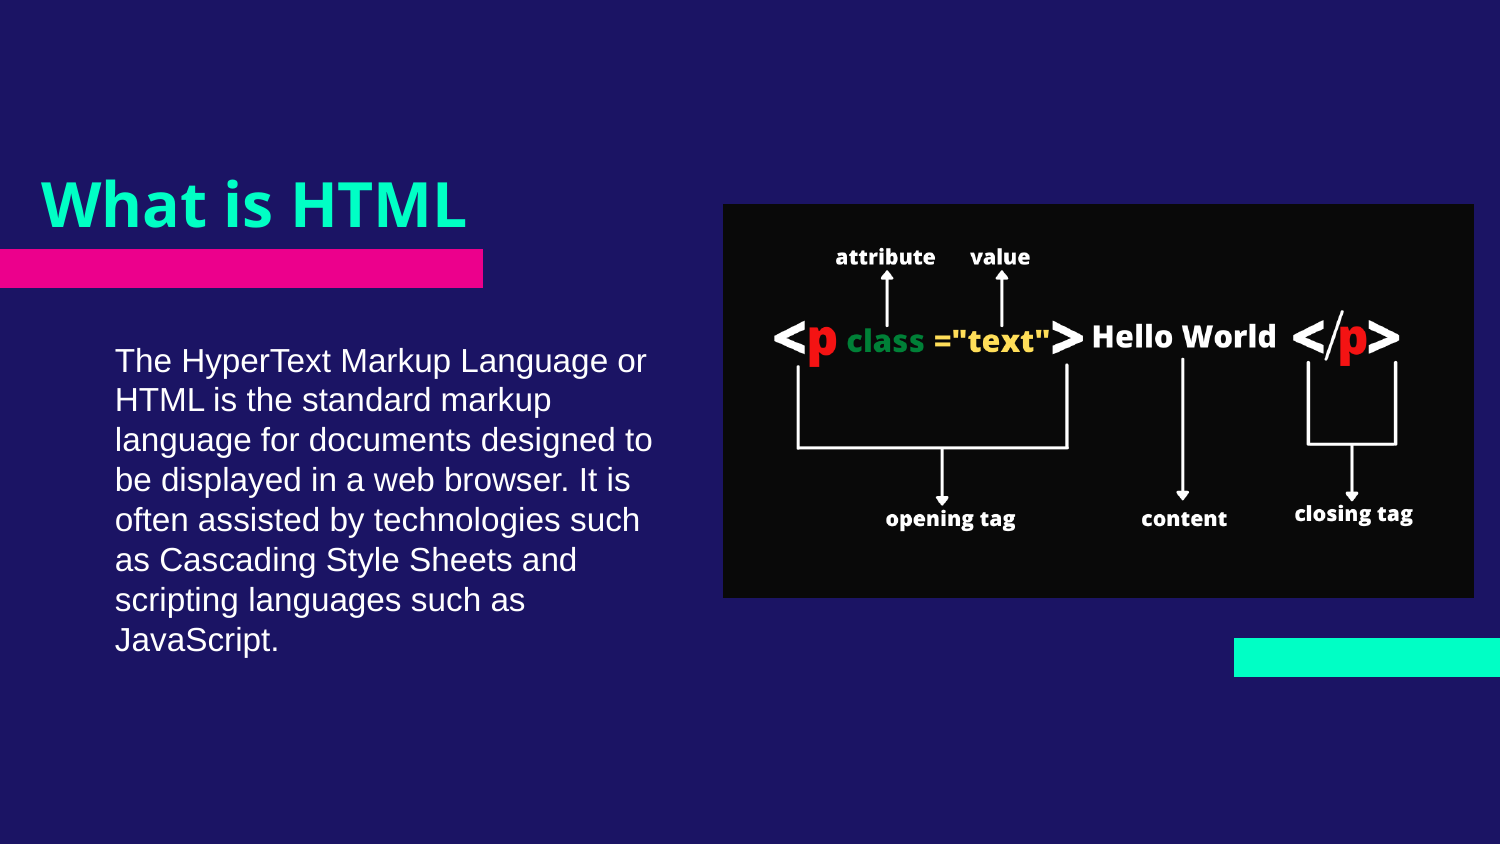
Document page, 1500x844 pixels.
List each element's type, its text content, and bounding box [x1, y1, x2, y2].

title What is HTML [26, 150, 611, 260]
text_box [1234, 637, 1500, 678]
picture [723, 204, 1474, 598]
list The HyperText Markup Language or HTML is the standard markup language for documents designed to be displayed in a web browser. It is often assisted by technologies such as Cascading Style Sheets and scripting languages such as JavaScript. [99, 323, 677, 674]
